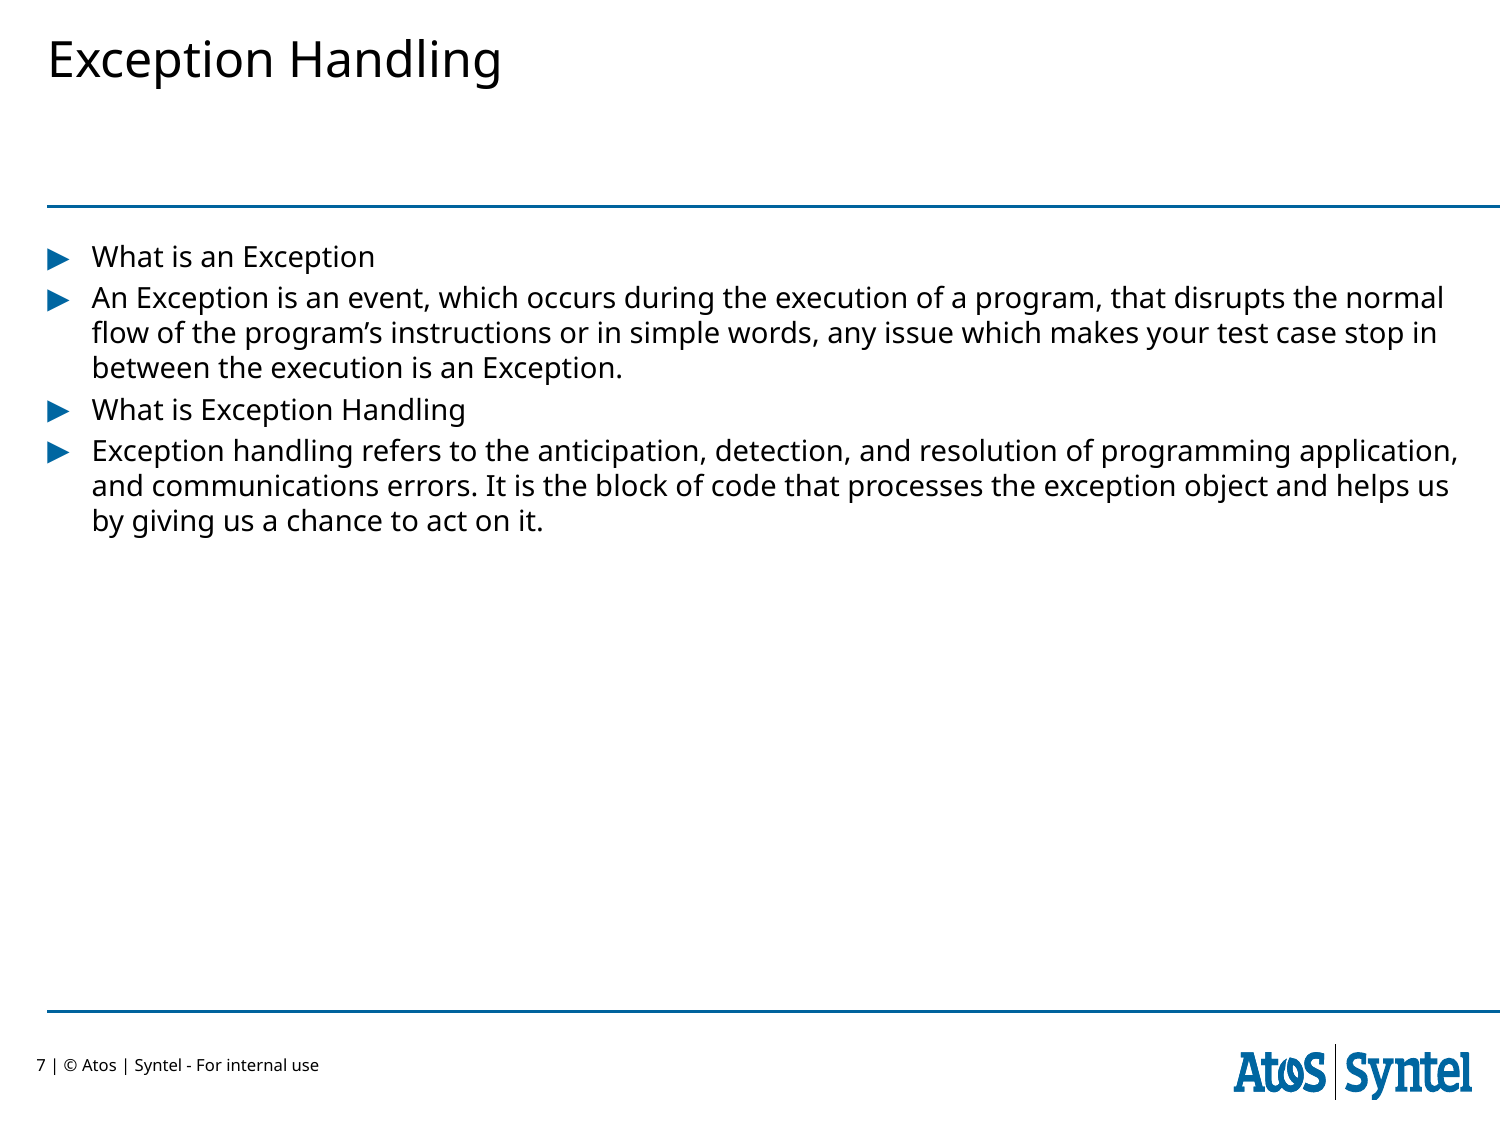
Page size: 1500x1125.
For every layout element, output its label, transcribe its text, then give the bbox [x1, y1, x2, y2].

list Exception Handling [47, 26, 1471, 185]
list What is an Exception An Exception is an event, which occurs during the execution of a program, that disrupts the normal flow of the program’s instructions or in simple words, any issue which makes your test case stop in between the execution is an Exception. What is Exception Handling Exception handling refers to the anticipation, detection, and resolution of programming application, and communications errors. It is the block of code that processes the exception object and helps us by giving us a chance to act on it. [47, 238, 1471, 983]
